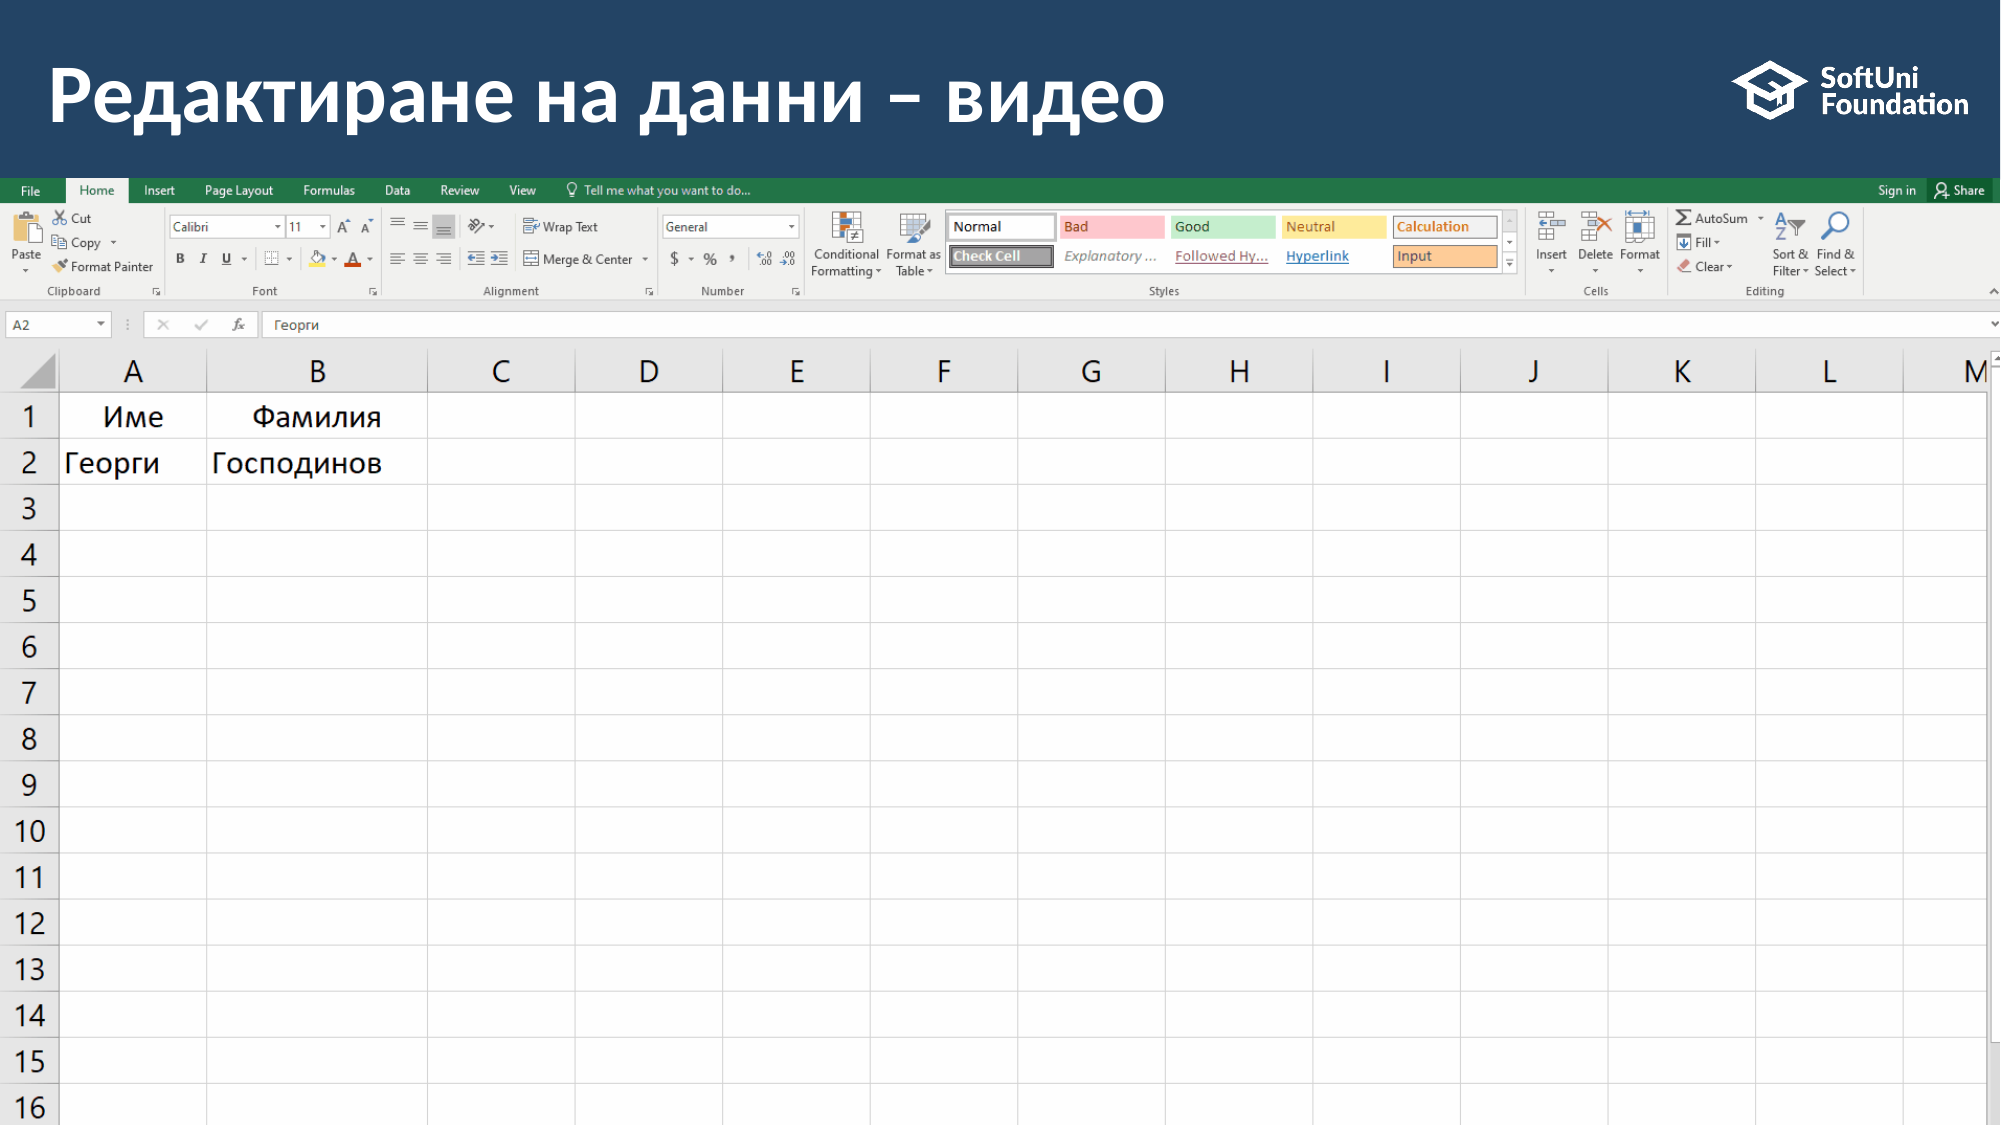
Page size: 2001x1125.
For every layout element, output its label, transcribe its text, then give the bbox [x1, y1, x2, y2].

picture [0, 178, 2000, 1125]
picture [1731, 60, 1968, 120]
title Редактиране на данни – видео [31, 16, 1716, 162]
